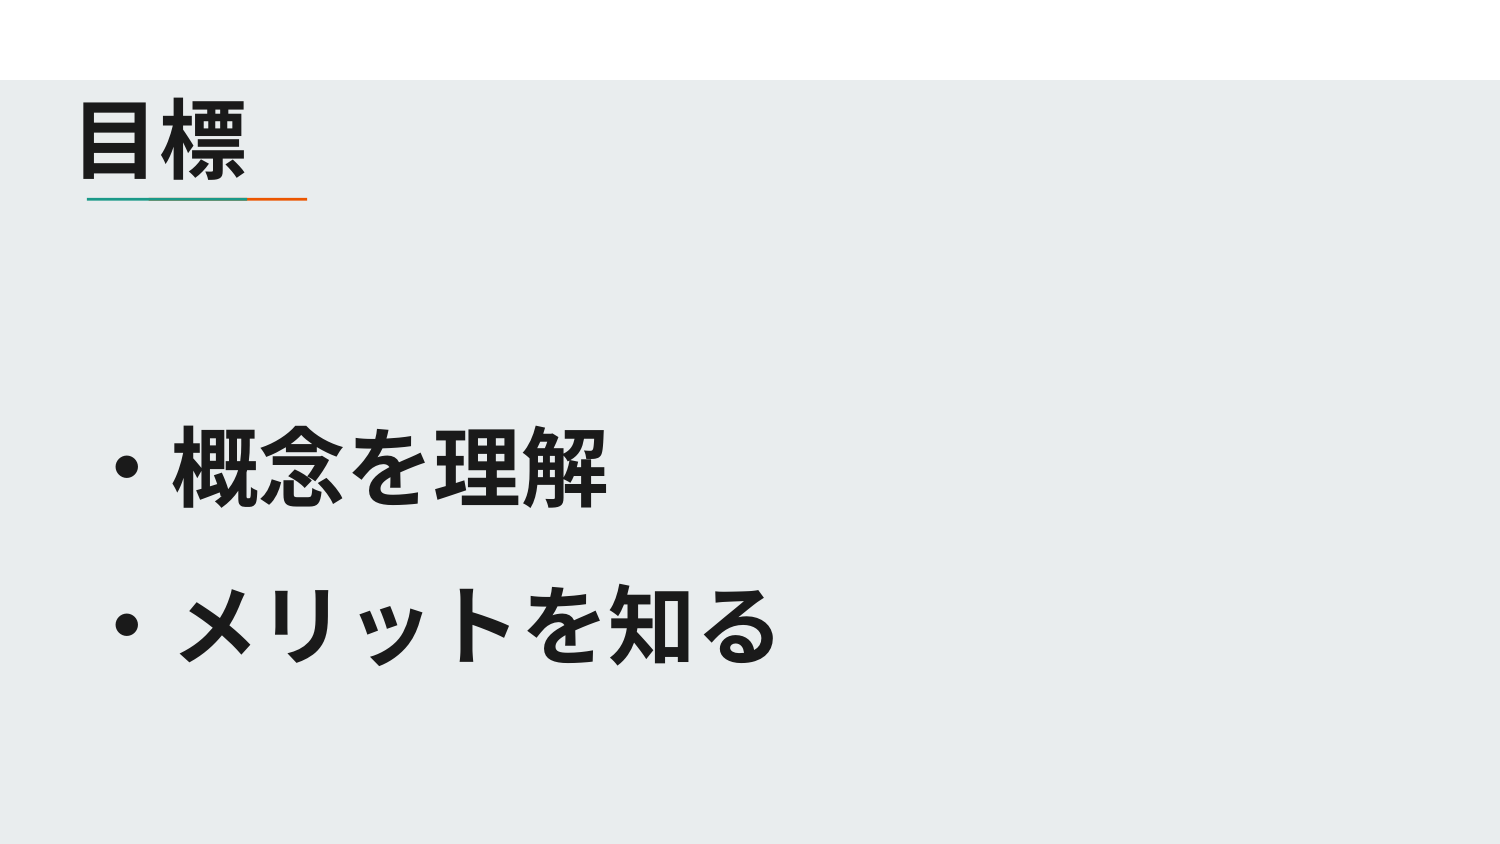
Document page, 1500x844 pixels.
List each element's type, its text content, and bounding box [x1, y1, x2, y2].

title 目標 [56, 54, 490, 221]
title ・概念を理解 ・メリットを知る [68, 215, 1455, 821]
